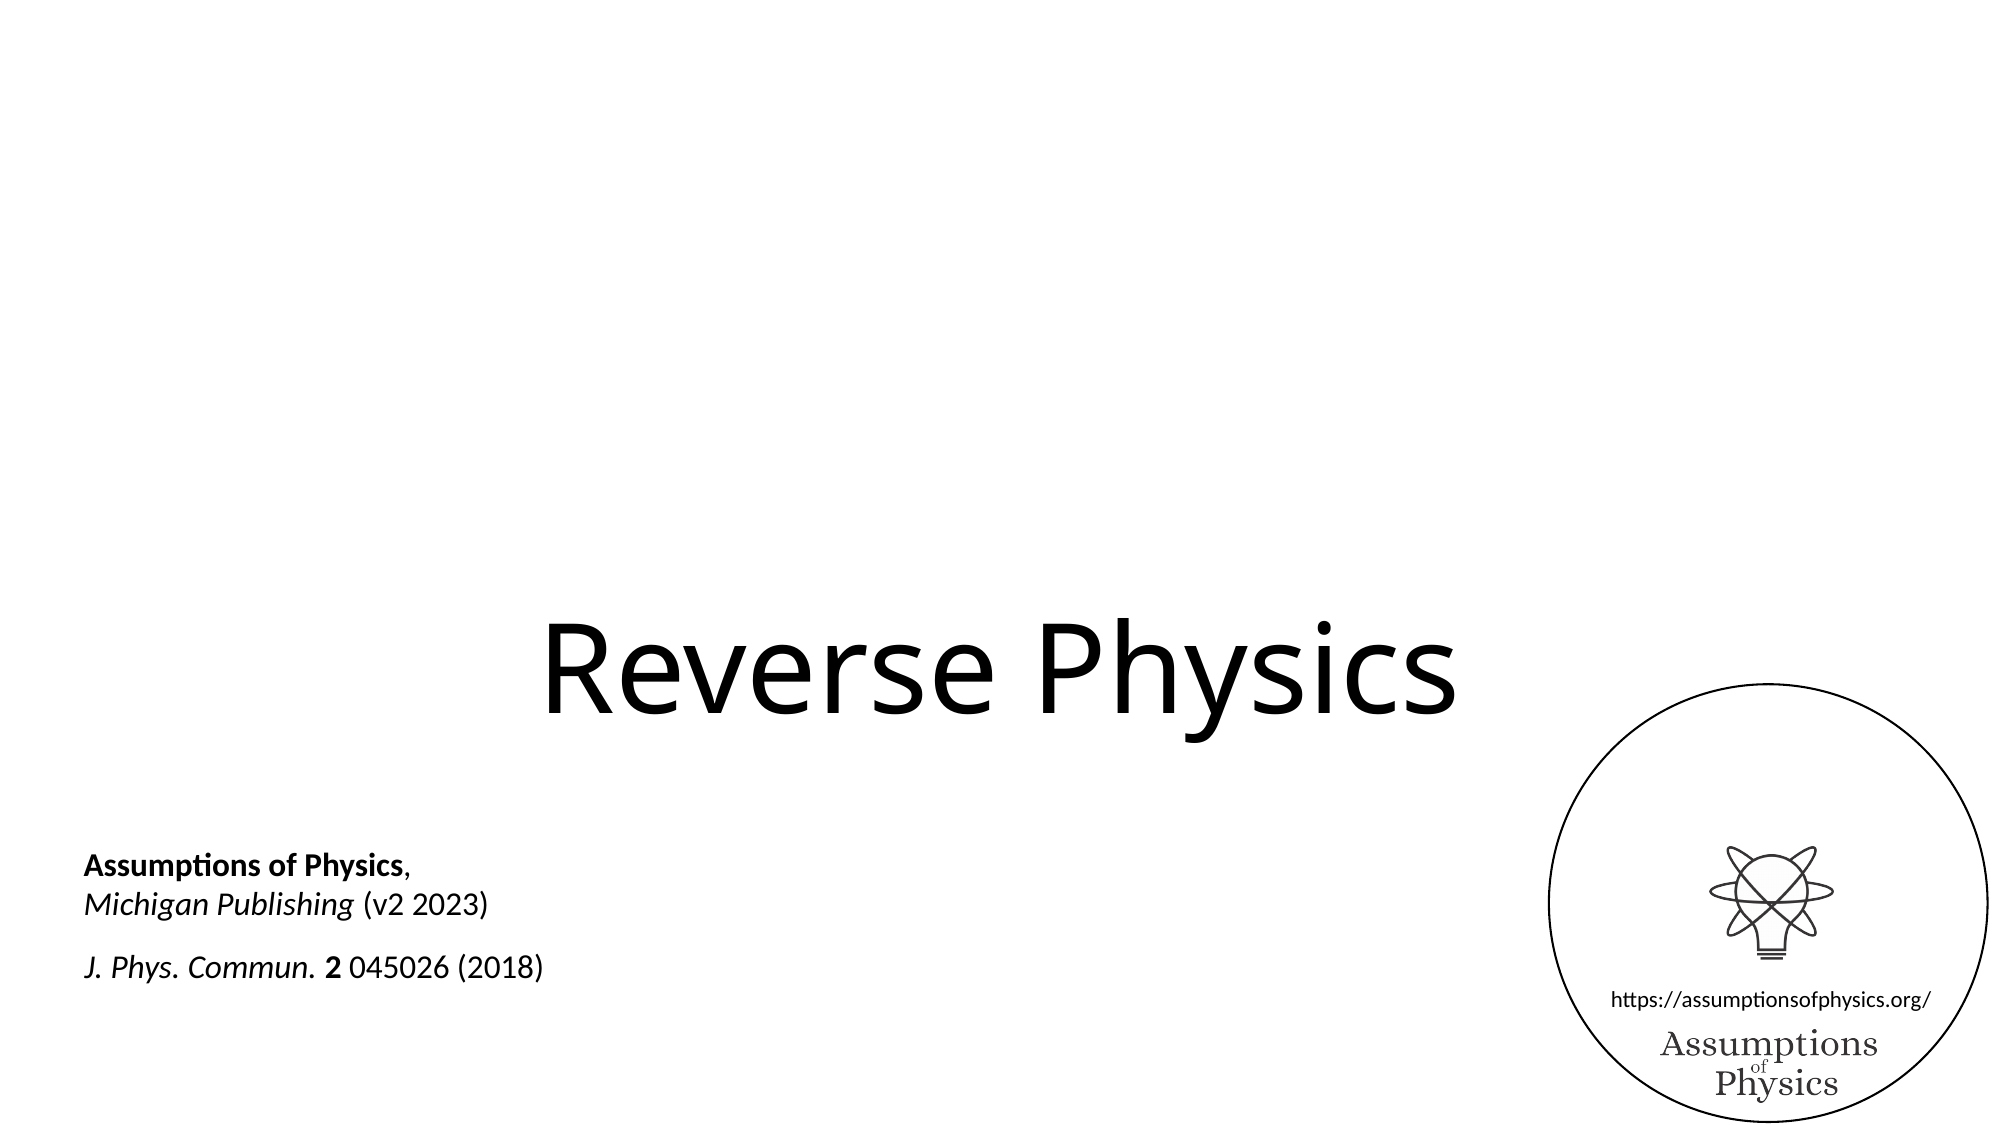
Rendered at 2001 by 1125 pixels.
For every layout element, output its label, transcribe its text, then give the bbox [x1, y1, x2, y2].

picture [1709, 846, 1834, 960]
picture [1660, 1029, 1877, 1103]
title Reverse Physics [136, 280, 1862, 749]
text_box J. Phys. Commun. 2 045026 (2018) [69, 938, 560, 993]
text_box Assumptions of Physics, Michigan Publishing (v2 2023) [68, 835, 504, 930]
